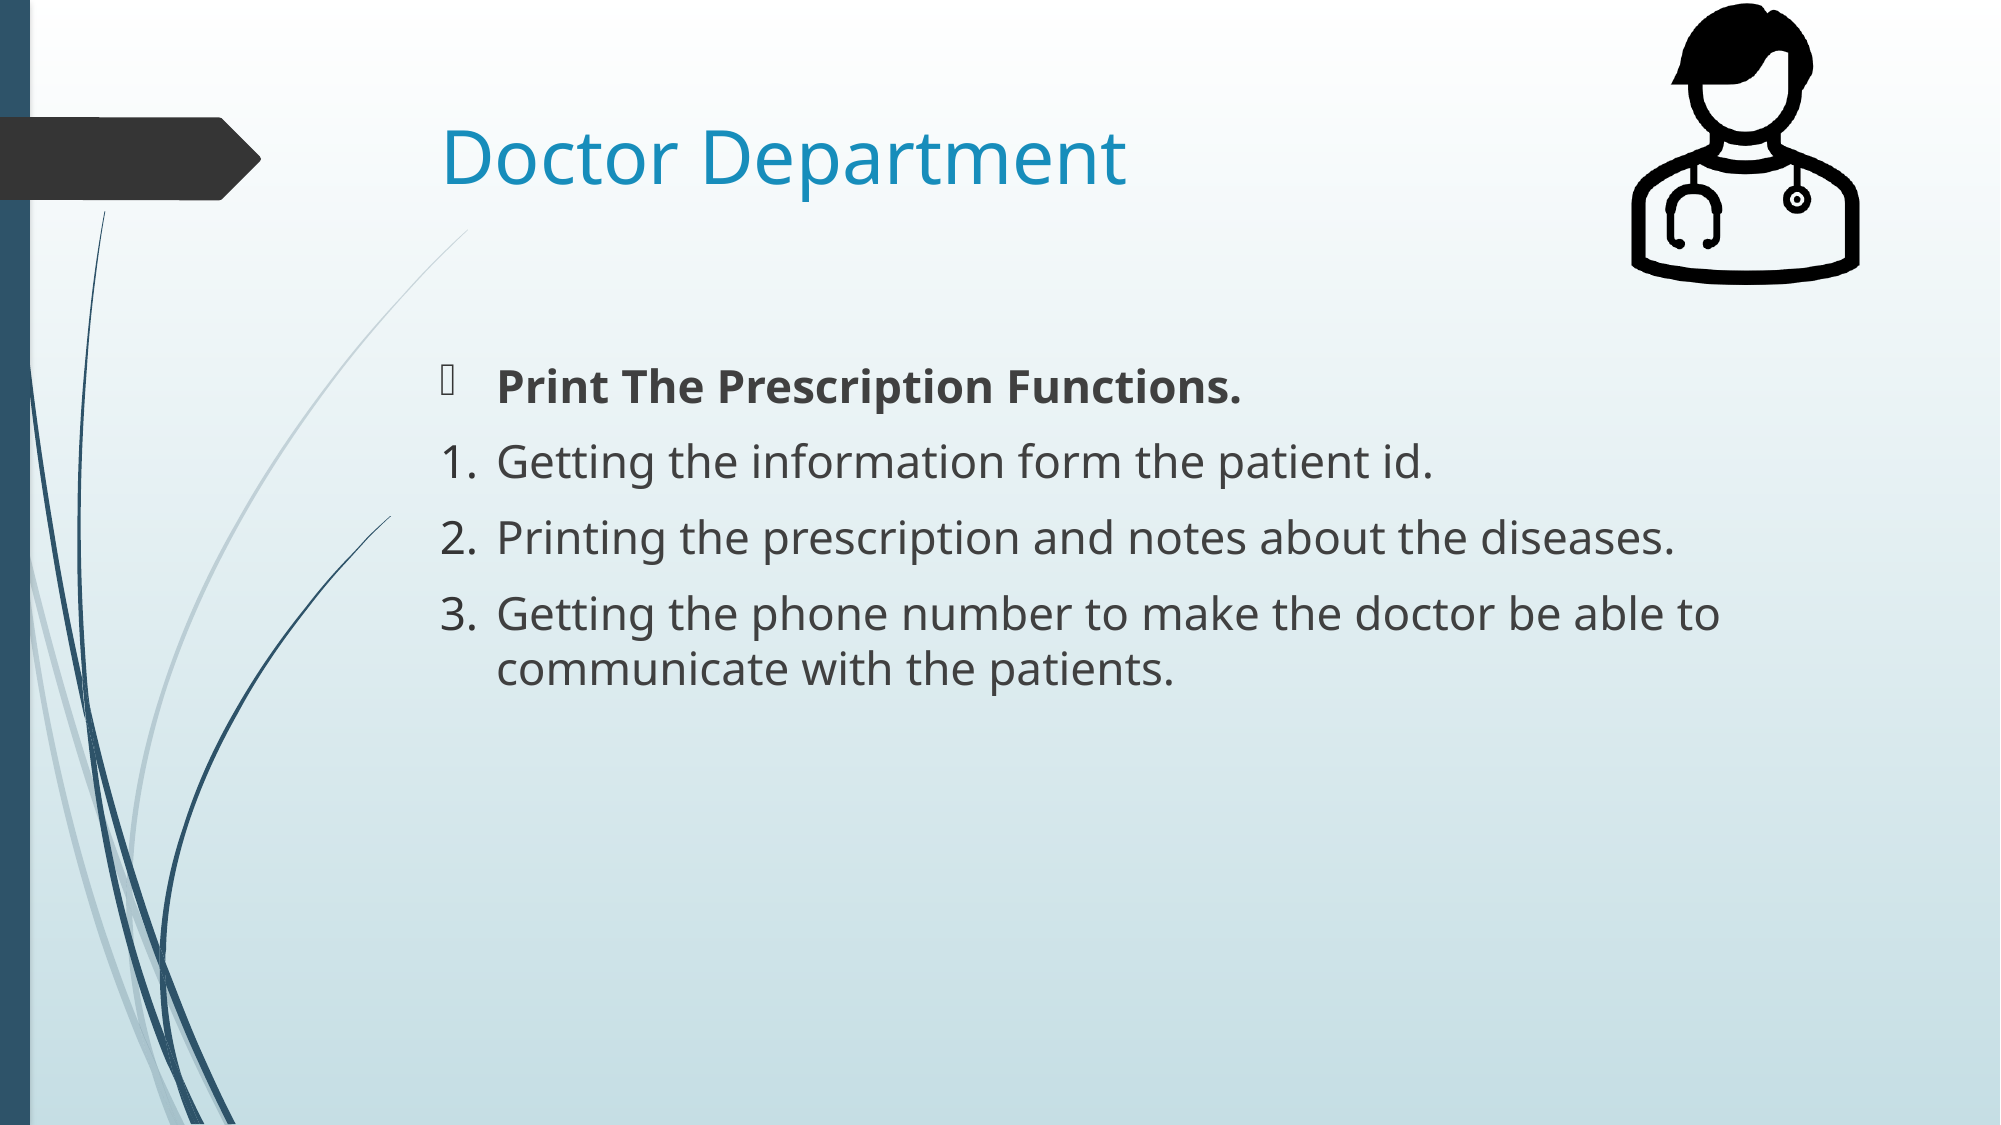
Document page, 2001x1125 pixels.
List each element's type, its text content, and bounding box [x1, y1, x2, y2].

list Print The Prescription Functions. Getting the information form the patient id. Printing the prescription and notes about the diseases. Getting the phone number to make the doctor be able to communicate with the patients. [424, 350, 1888, 970]
text_box Doctor Department [425, 102, 1569, 313]
picture [1574, 0, 1916, 313]
